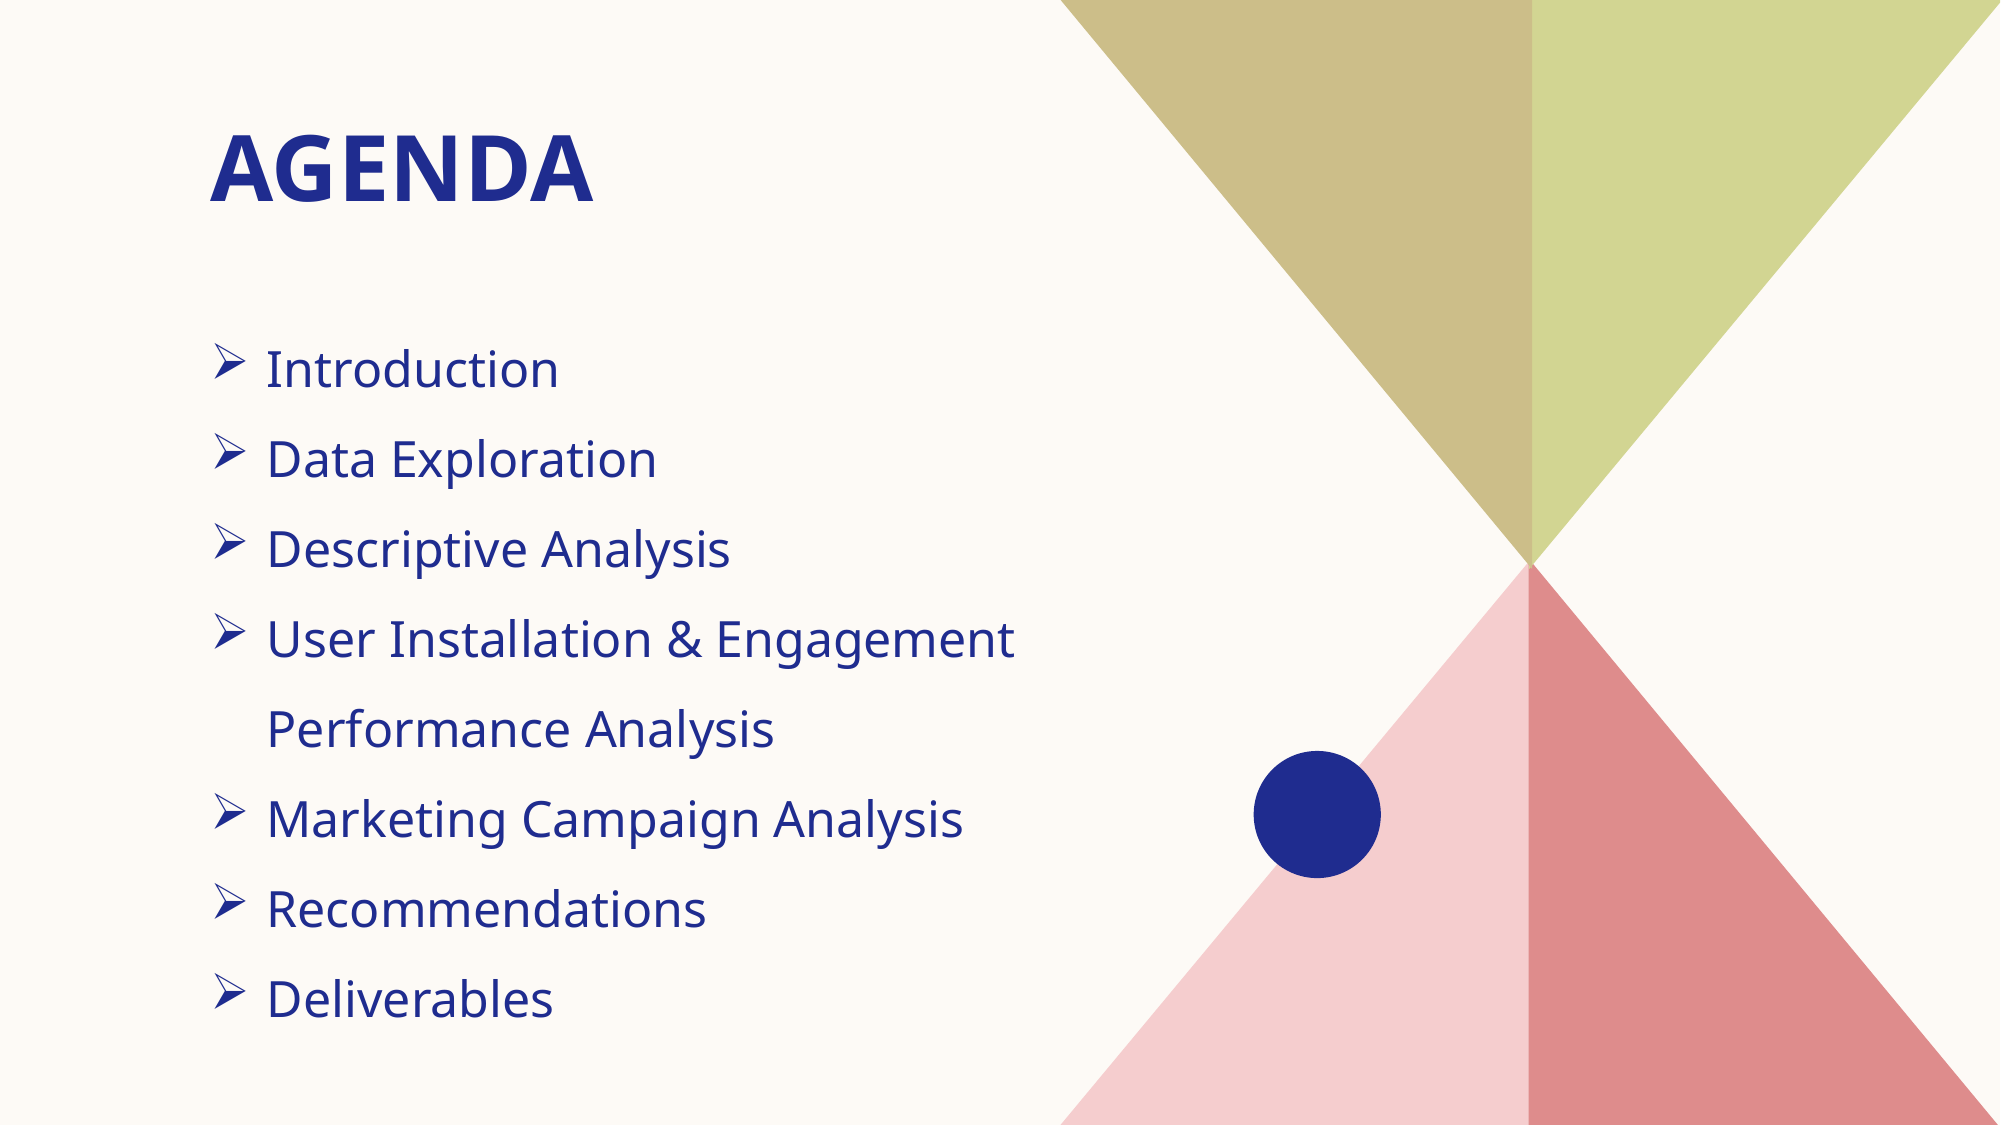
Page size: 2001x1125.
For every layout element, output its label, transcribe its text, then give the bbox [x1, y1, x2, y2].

list Introduction​ Data Exploration ​ Descriptive Analysis ​User Installation & Engagement Performance Analysis Marketing Campaign Analysis ​ Recommendations Deliverables [195, 299, 1231, 1125]
title AGENDA [195, 102, 1058, 242]
